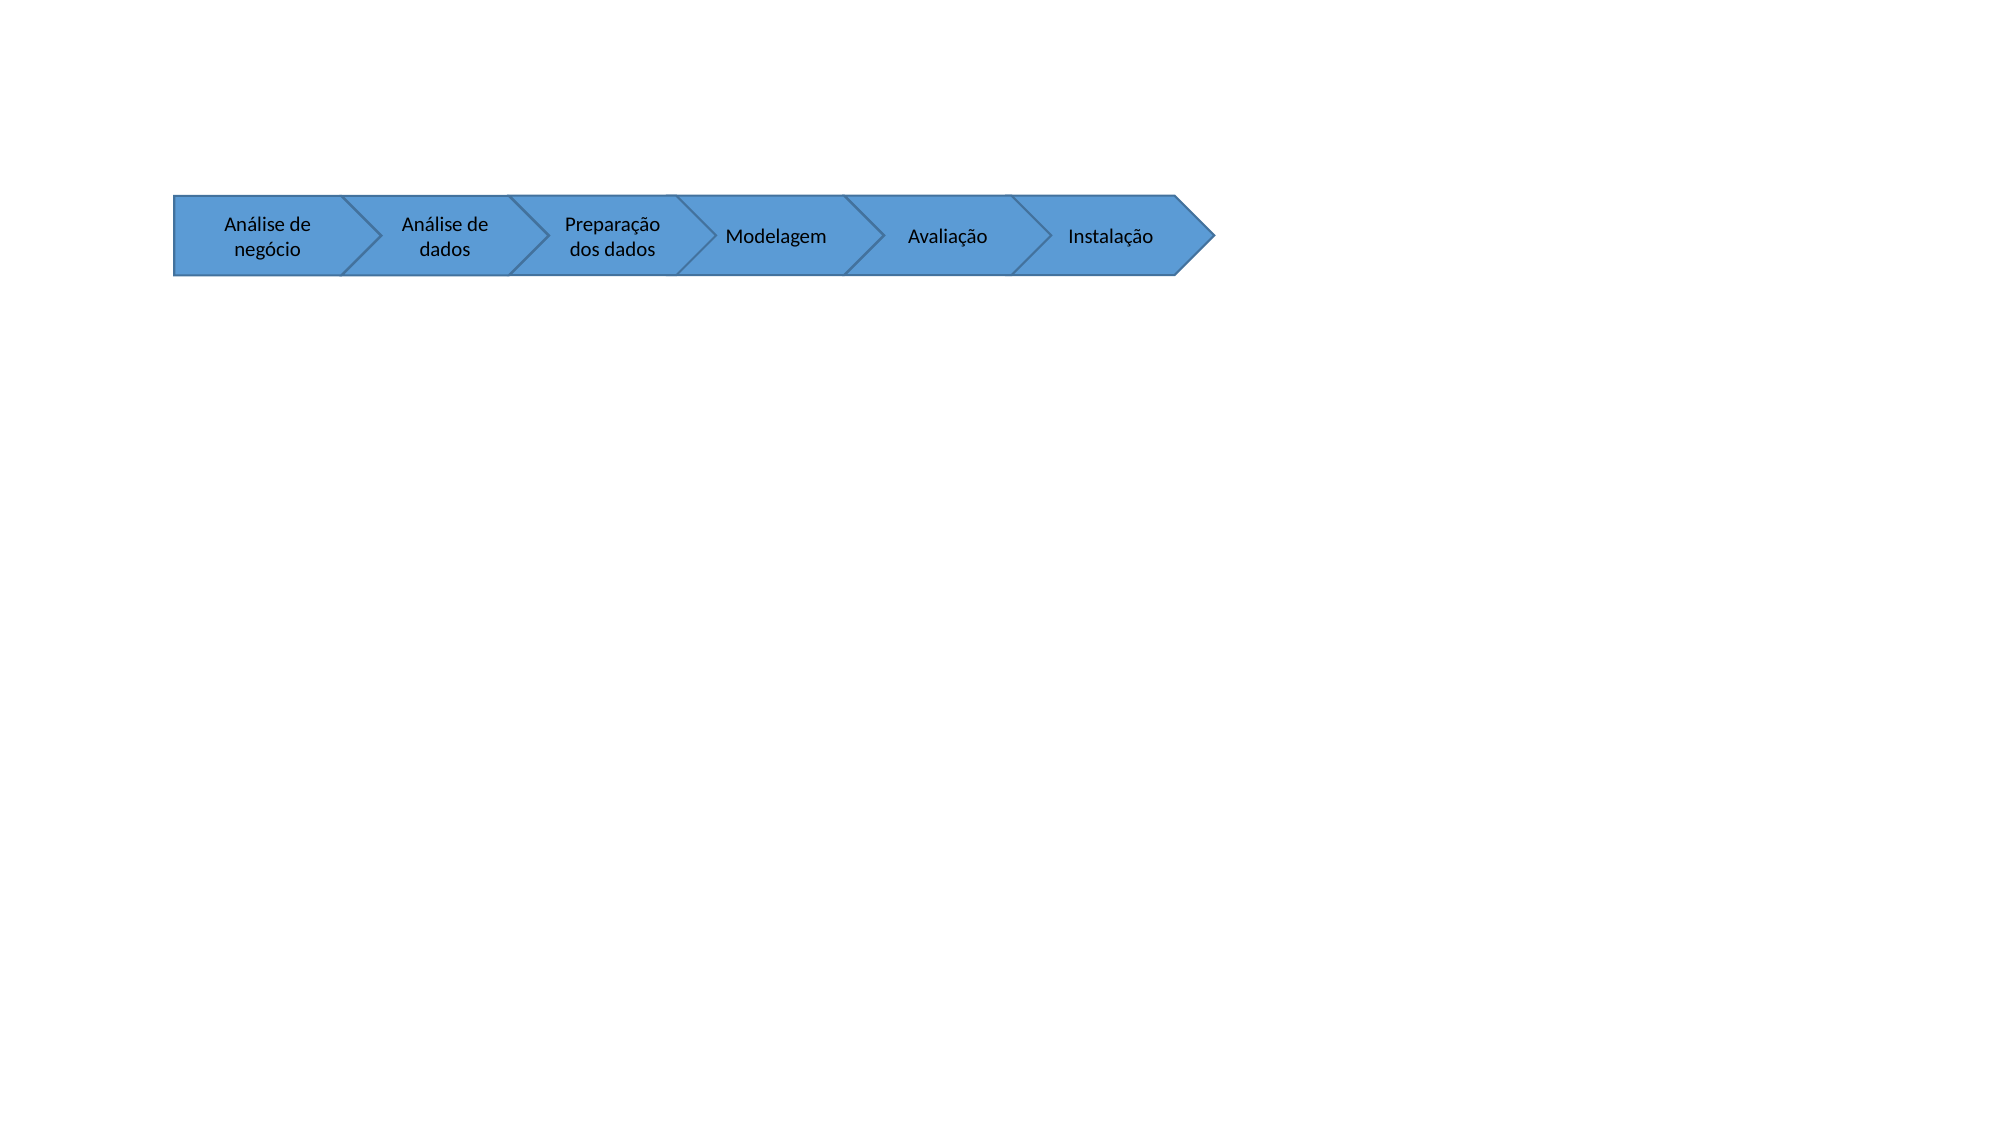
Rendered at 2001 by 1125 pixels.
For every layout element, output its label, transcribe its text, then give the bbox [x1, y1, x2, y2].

text_box Modelagem [677, 194, 886, 277]
text_box Análise de dados [339, 194, 550, 277]
text_box Instalação [1013, 194, 1216, 277]
text_box Avaliação [845, 194, 1053, 277]
text_box Análise de negócio [173, 194, 379, 277]
text_box Preparação dos dados [510, 194, 718, 277]
